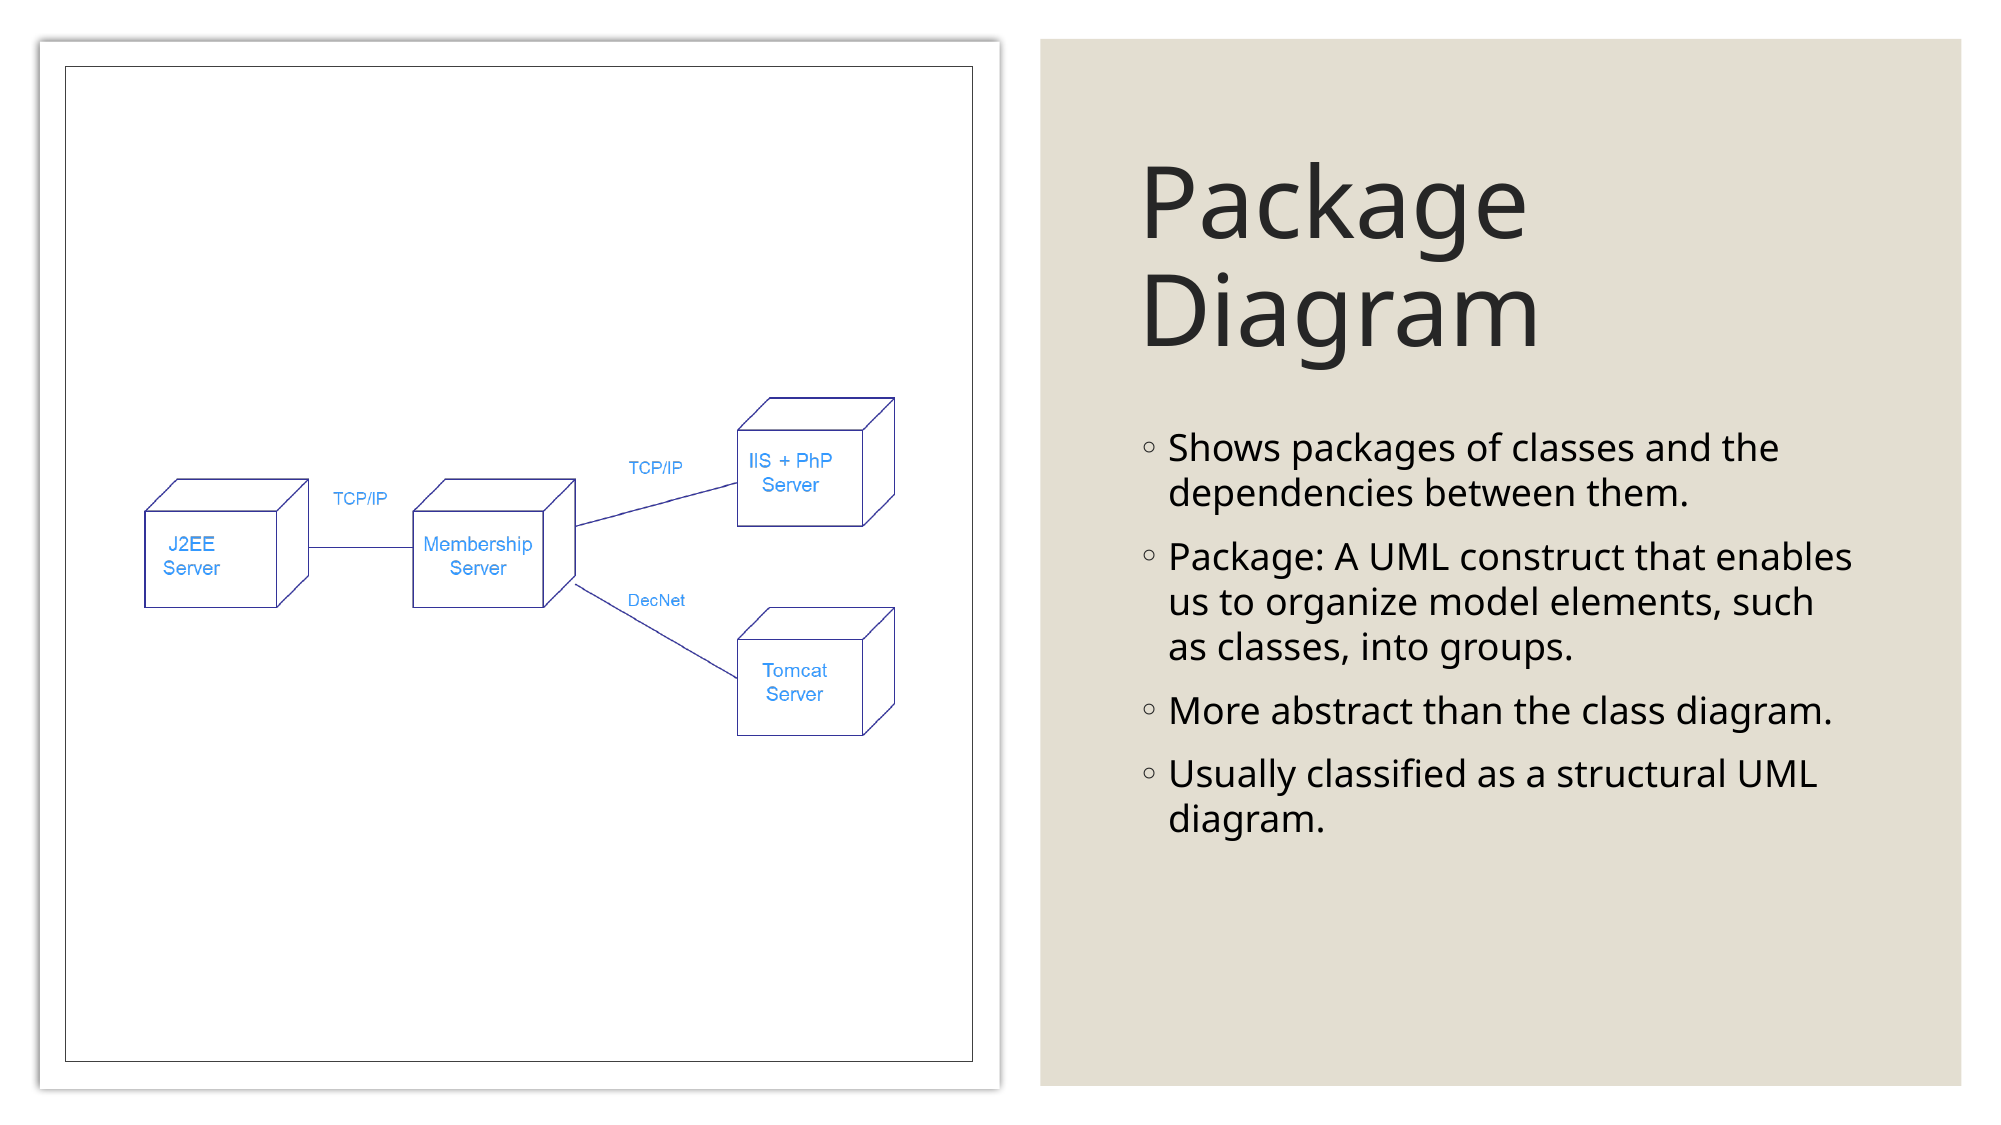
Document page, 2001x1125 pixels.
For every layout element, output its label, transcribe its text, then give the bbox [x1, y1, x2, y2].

text_box [0, 0, 1041, 1125]
text_box [65, 66, 973, 1062]
text_box [39, 41, 1000, 1089]
list Shows packages of classes and the dependencies between them. Package: A UML construct that enables us to organize model elements, such as classes, into groups. More abstract than the class diagram. Usually classified as a structural UML diagram. [1123, 416, 1878, 1007]
title Package Diagram [1123, 119, 1878, 402]
picture [144, 397, 895, 736]
